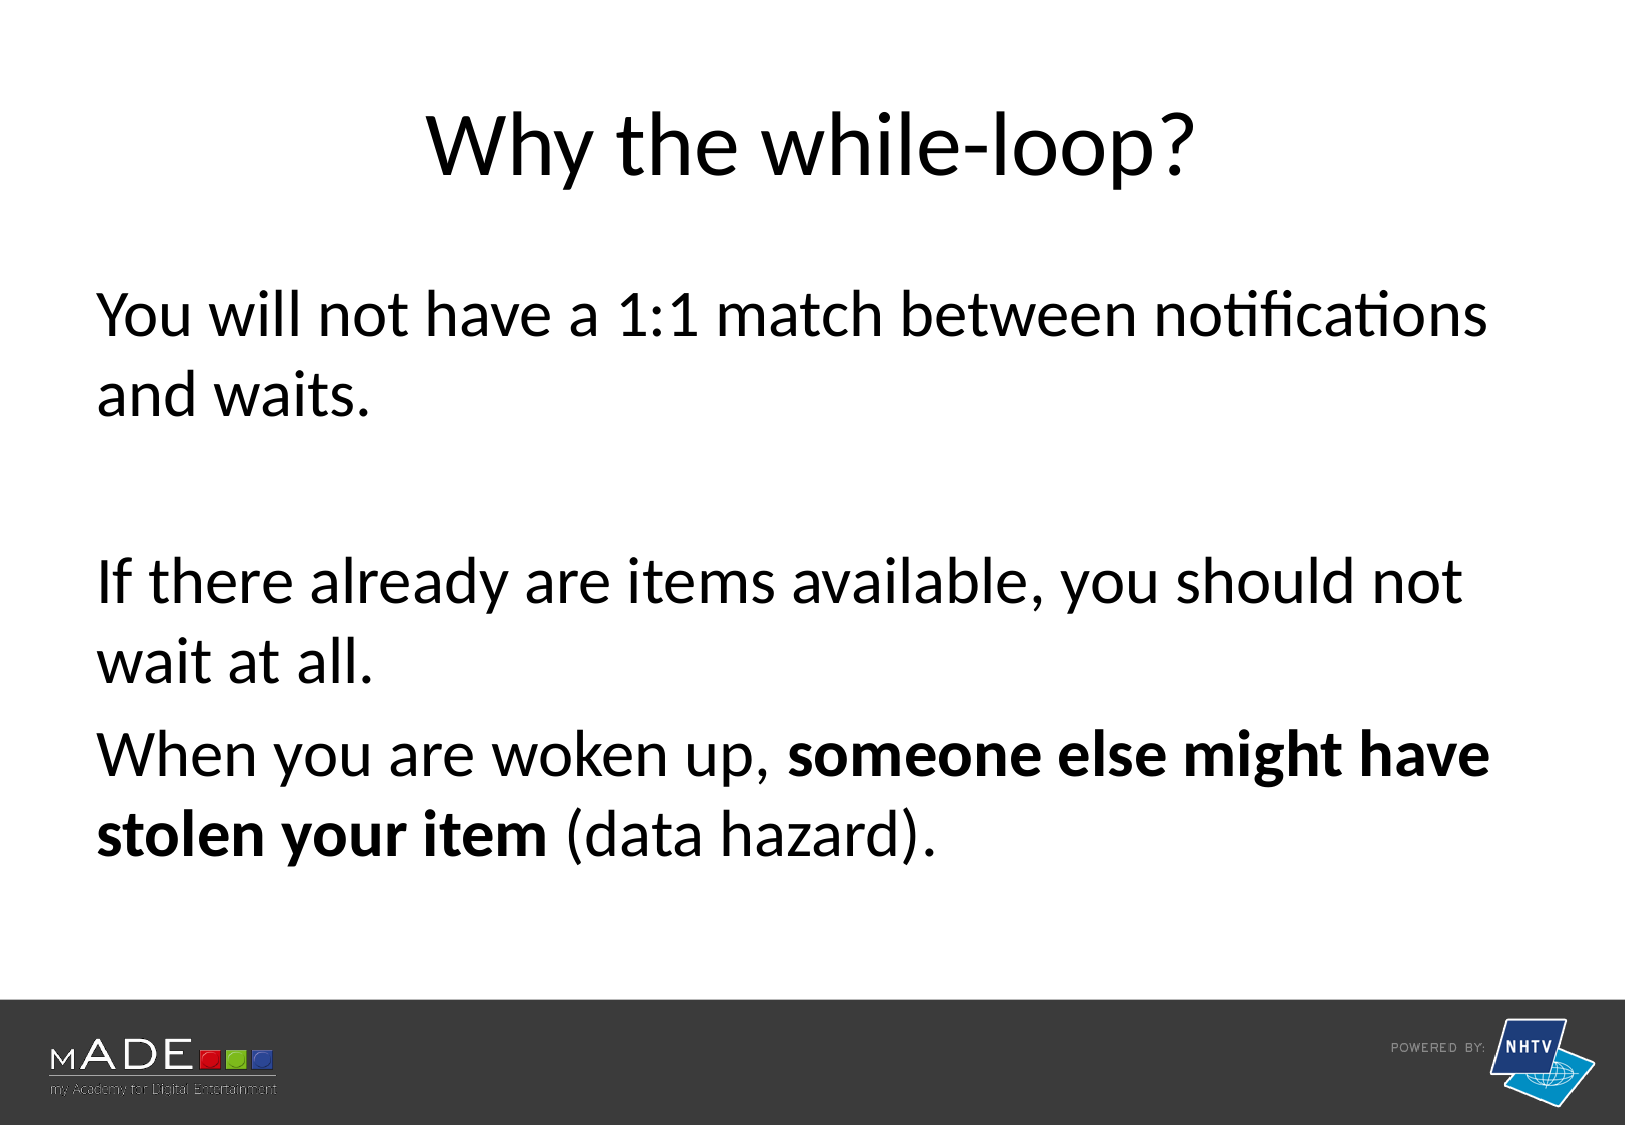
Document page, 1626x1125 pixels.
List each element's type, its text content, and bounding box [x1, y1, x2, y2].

list You will not have a 1:1 match between notifications and waits. If there already are items available, you should not wait at all. When you are woken up, someone else might have stolen your item (data hazard). [81, 262, 1544, 1005]
picture [1388, 1011, 1603, 1114]
picture [0, 997, 340, 1125]
title Why the while-loop? [81, 45, 1544, 233]
